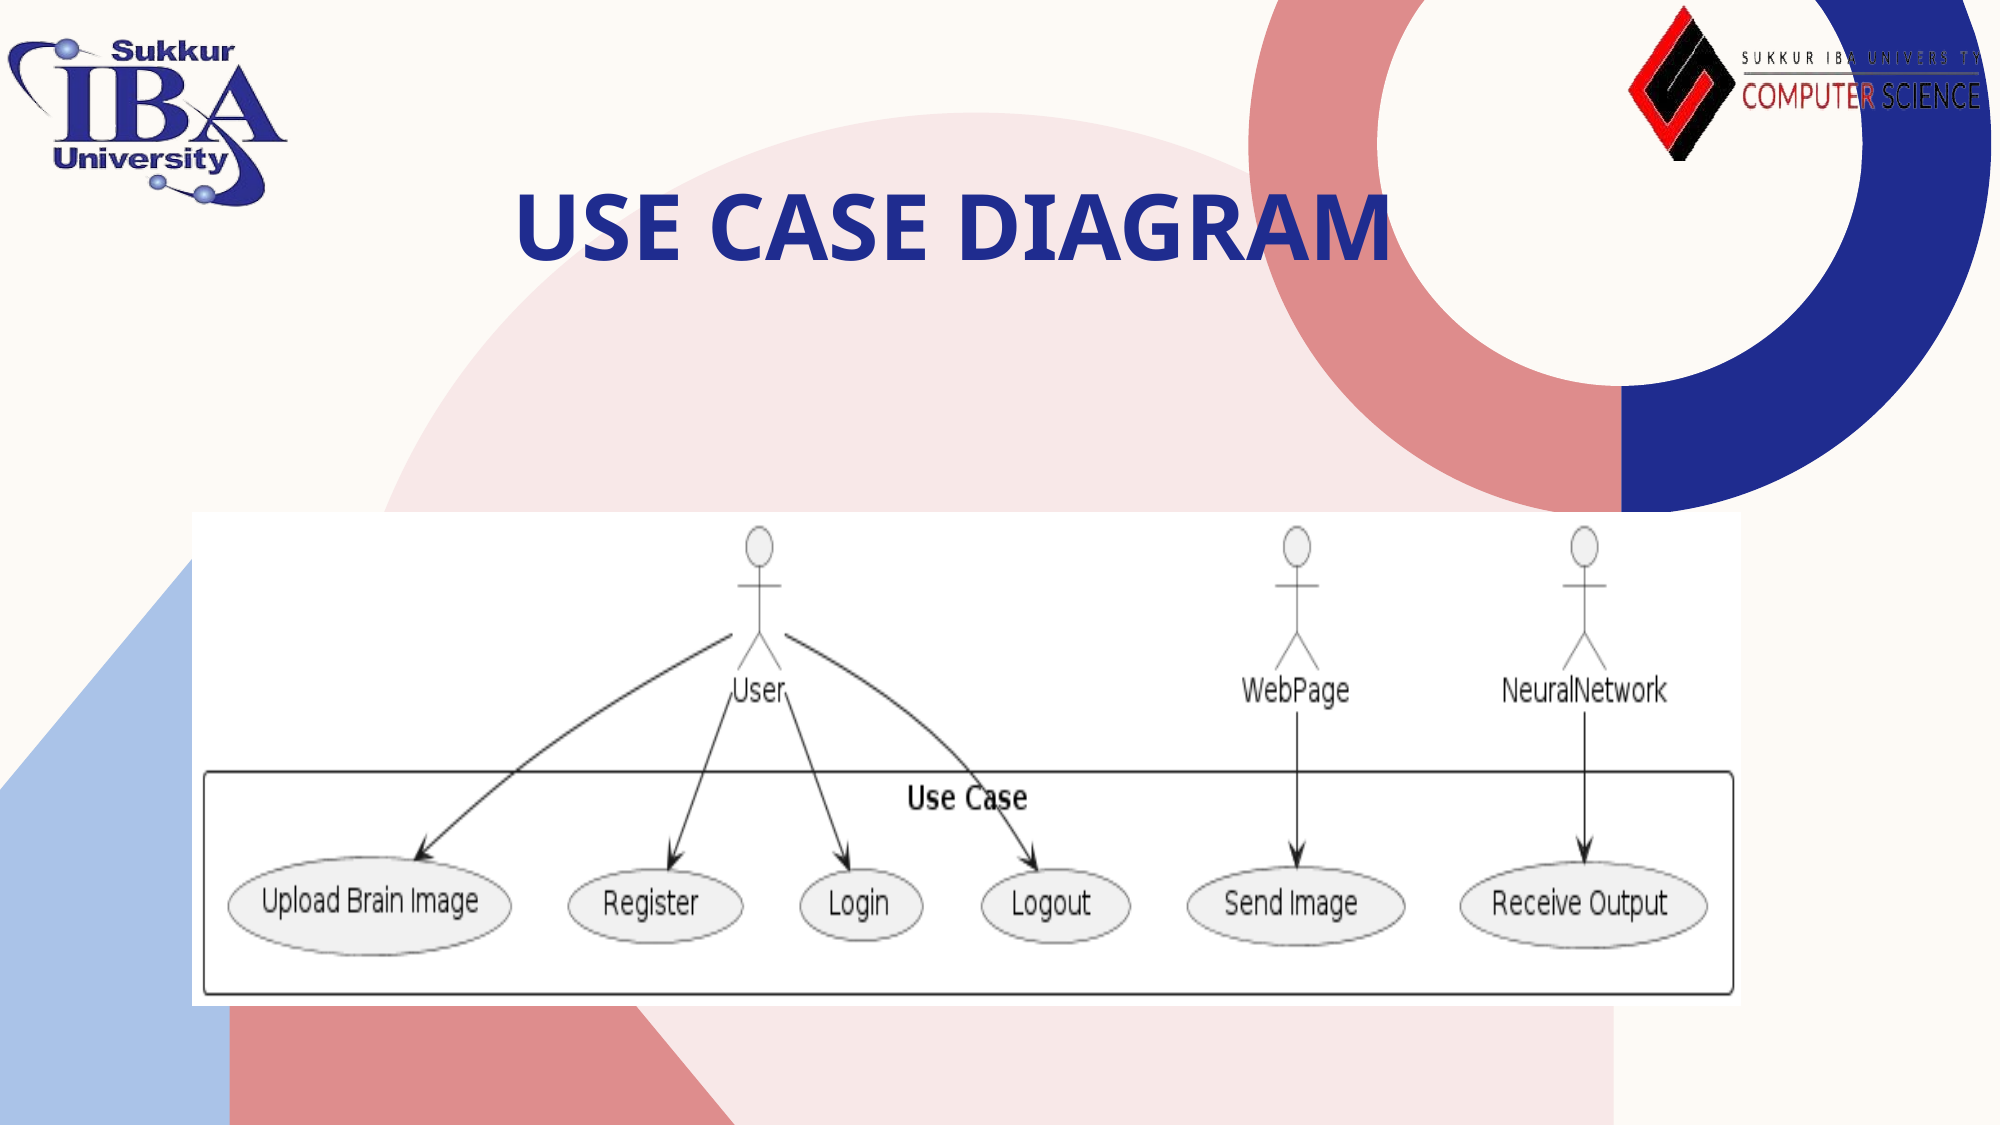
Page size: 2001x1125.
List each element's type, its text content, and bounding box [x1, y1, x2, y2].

picture [1613, 0, 2000, 161]
picture [192, 512, 1741, 1006]
picture [0, 0, 296, 248]
title Use Case Diagram [334, 160, 1575, 287]
